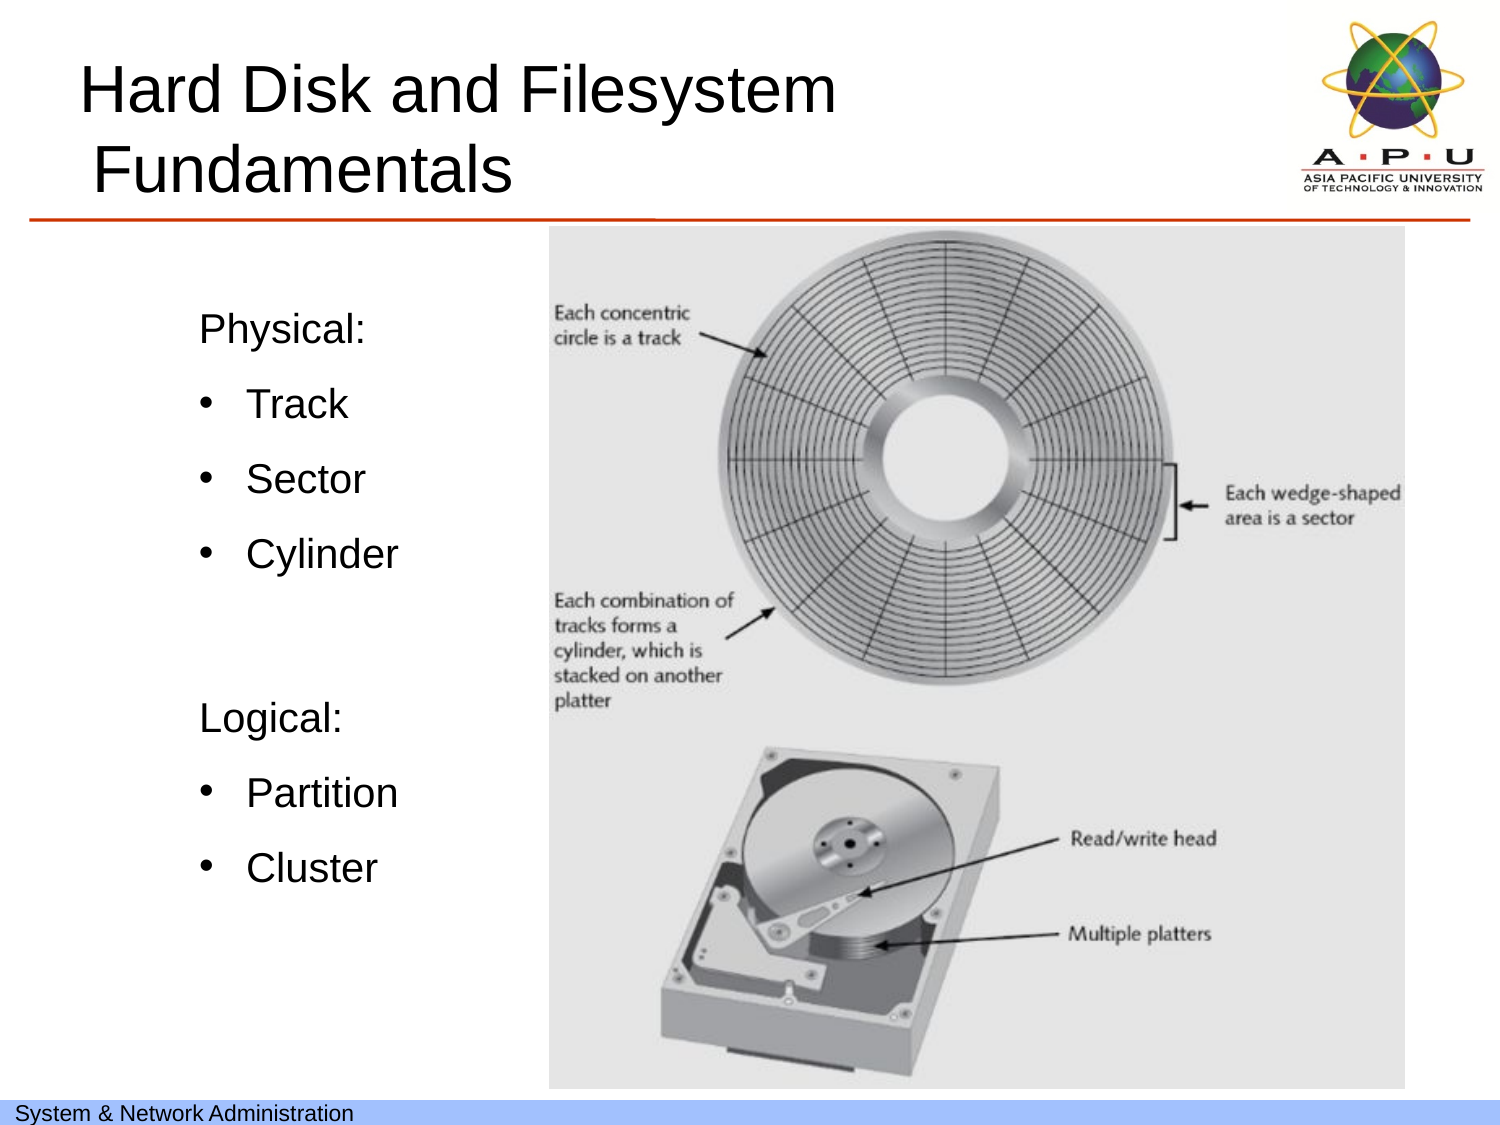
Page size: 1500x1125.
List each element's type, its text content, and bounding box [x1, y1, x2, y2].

title Hard Disk and Filesystem Fundamentals [64, 31, 1009, 220]
picture [1287, 0, 1500, 213]
text_box Logical: Partition Cluster [184, 658, 415, 898]
text_box Physical: Track Sector Cylinder [184, 269, 415, 585]
picture [548, 226, 1406, 1090]
